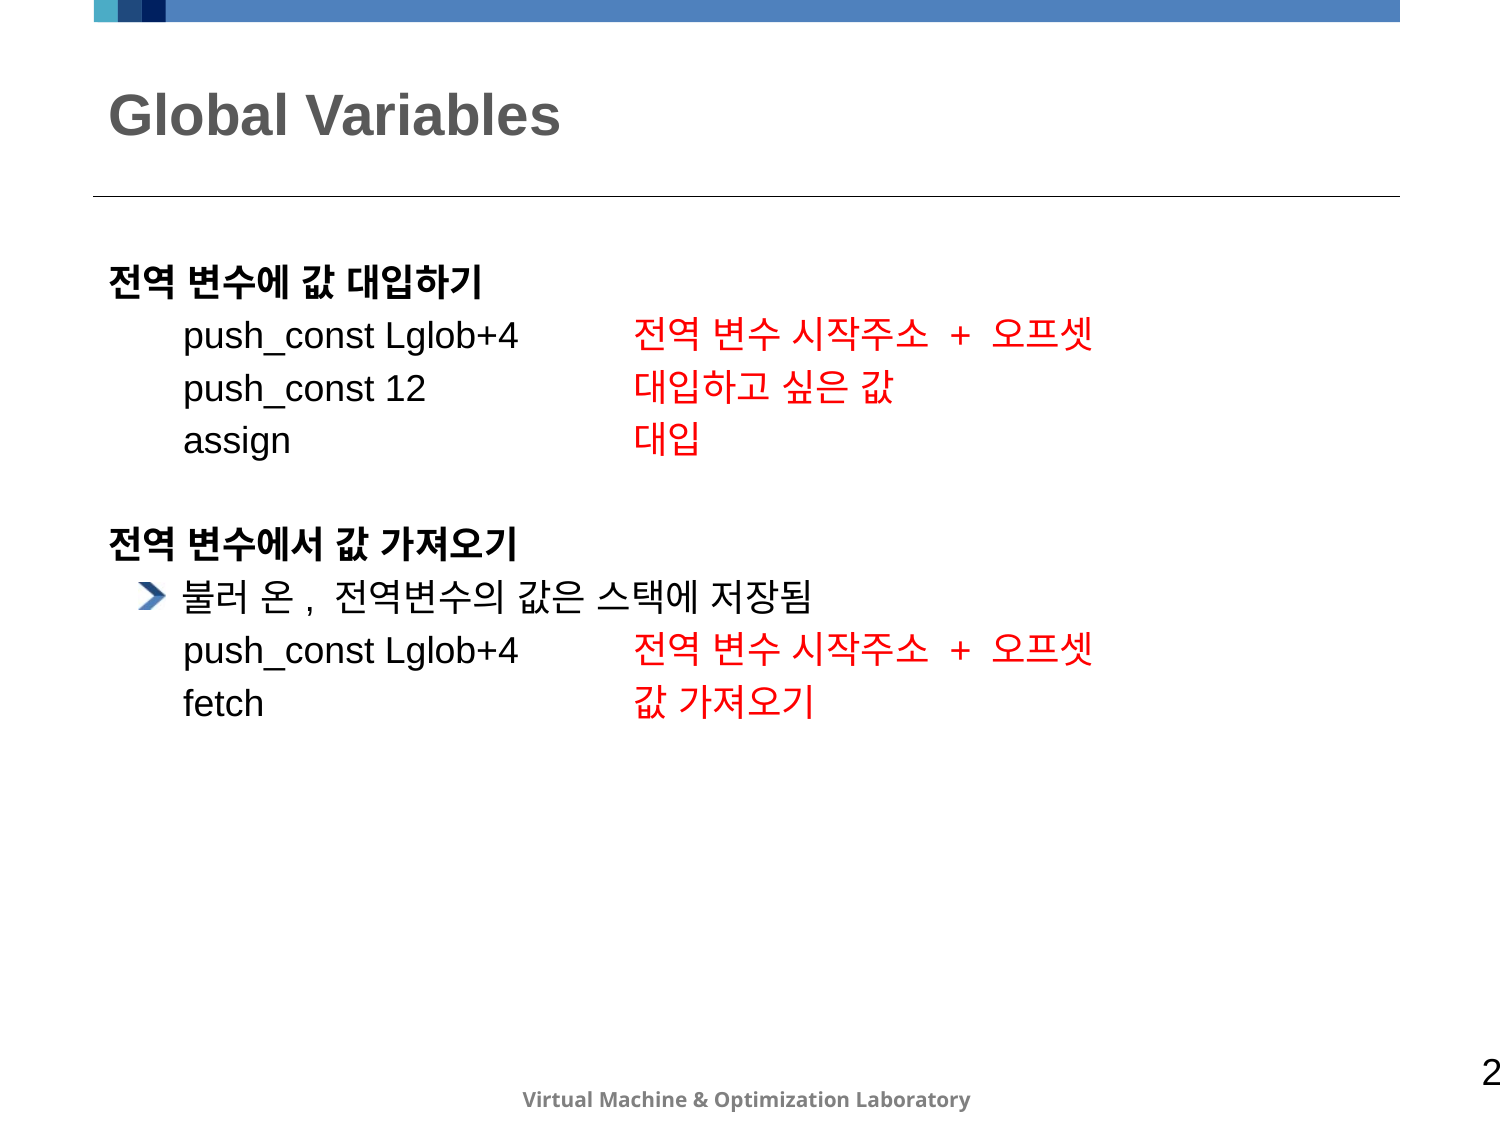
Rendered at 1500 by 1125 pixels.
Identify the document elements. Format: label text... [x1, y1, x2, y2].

list 전역 변수에 값 대입하기 push_const Lglob+4 전역 변수 시작주소 + 오프셋 push_const 12 대입하고 싶은 값 assign 대입 전역 변수에서 값 가져오기 불러 온, 전역변수의 값은 스택에 저장됨 push_const Lglob+4 전역 변수 시작주소 + 오프셋 fetch 값 가져오기 [93, 251, 1400, 1052]
title Global Variables [93, 55, 1400, 169]
picture [138, 582, 167, 610]
